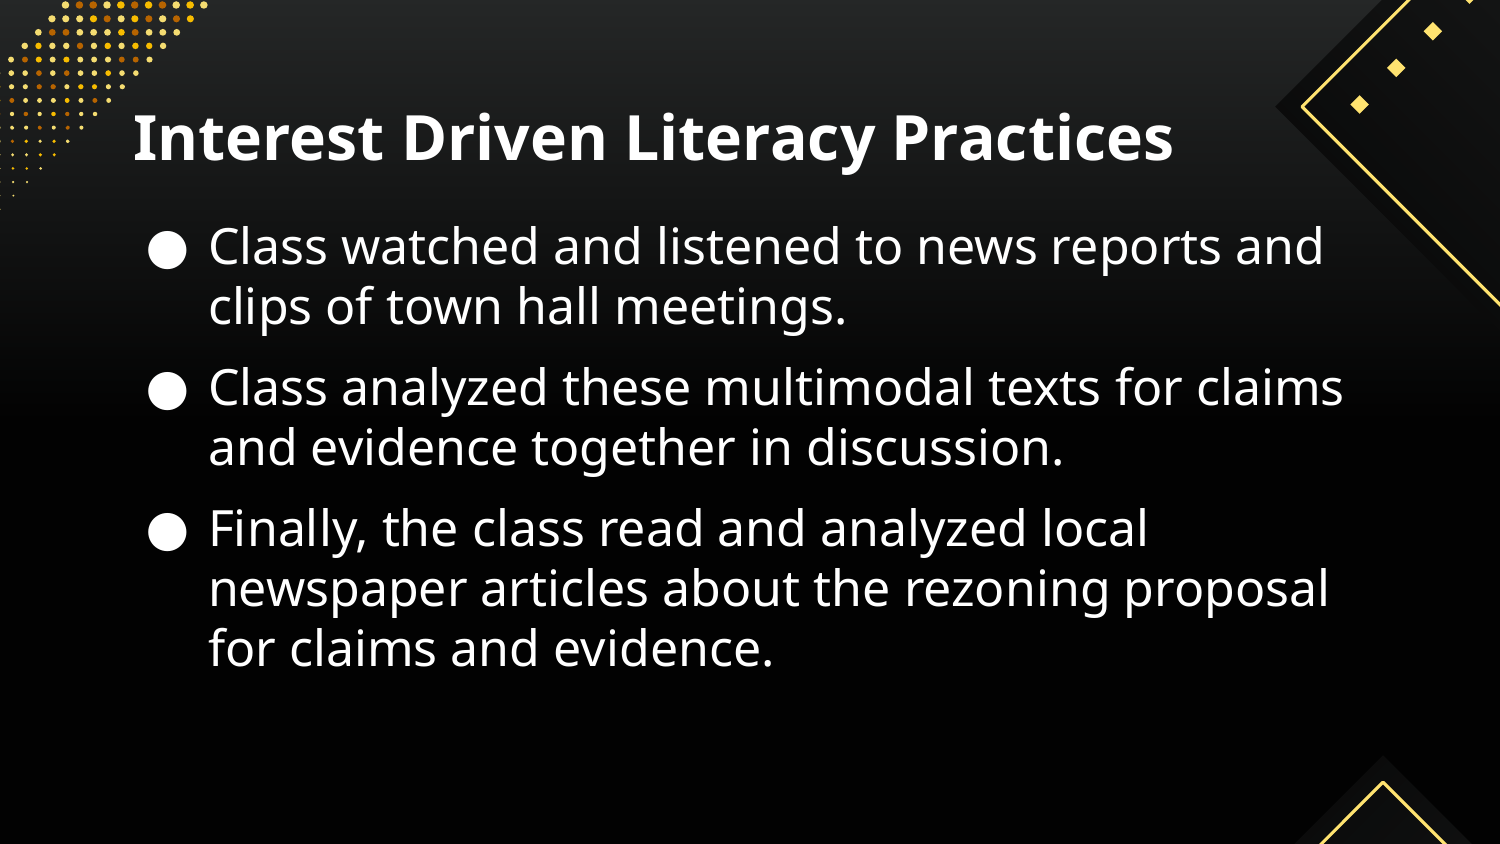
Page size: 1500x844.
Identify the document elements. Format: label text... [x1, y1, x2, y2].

list Class watched and listened to news reports and clips of town hall meetings. Class analyzed these multimodal texts for claims and evidence together in discussion. Finally, the class read and analyzed local newspaper articles about the rezoning proposal for claims and evidence. [118, 199, 1382, 760]
title Interest Driven Literacy Practices [118, 88, 1382, 183]
